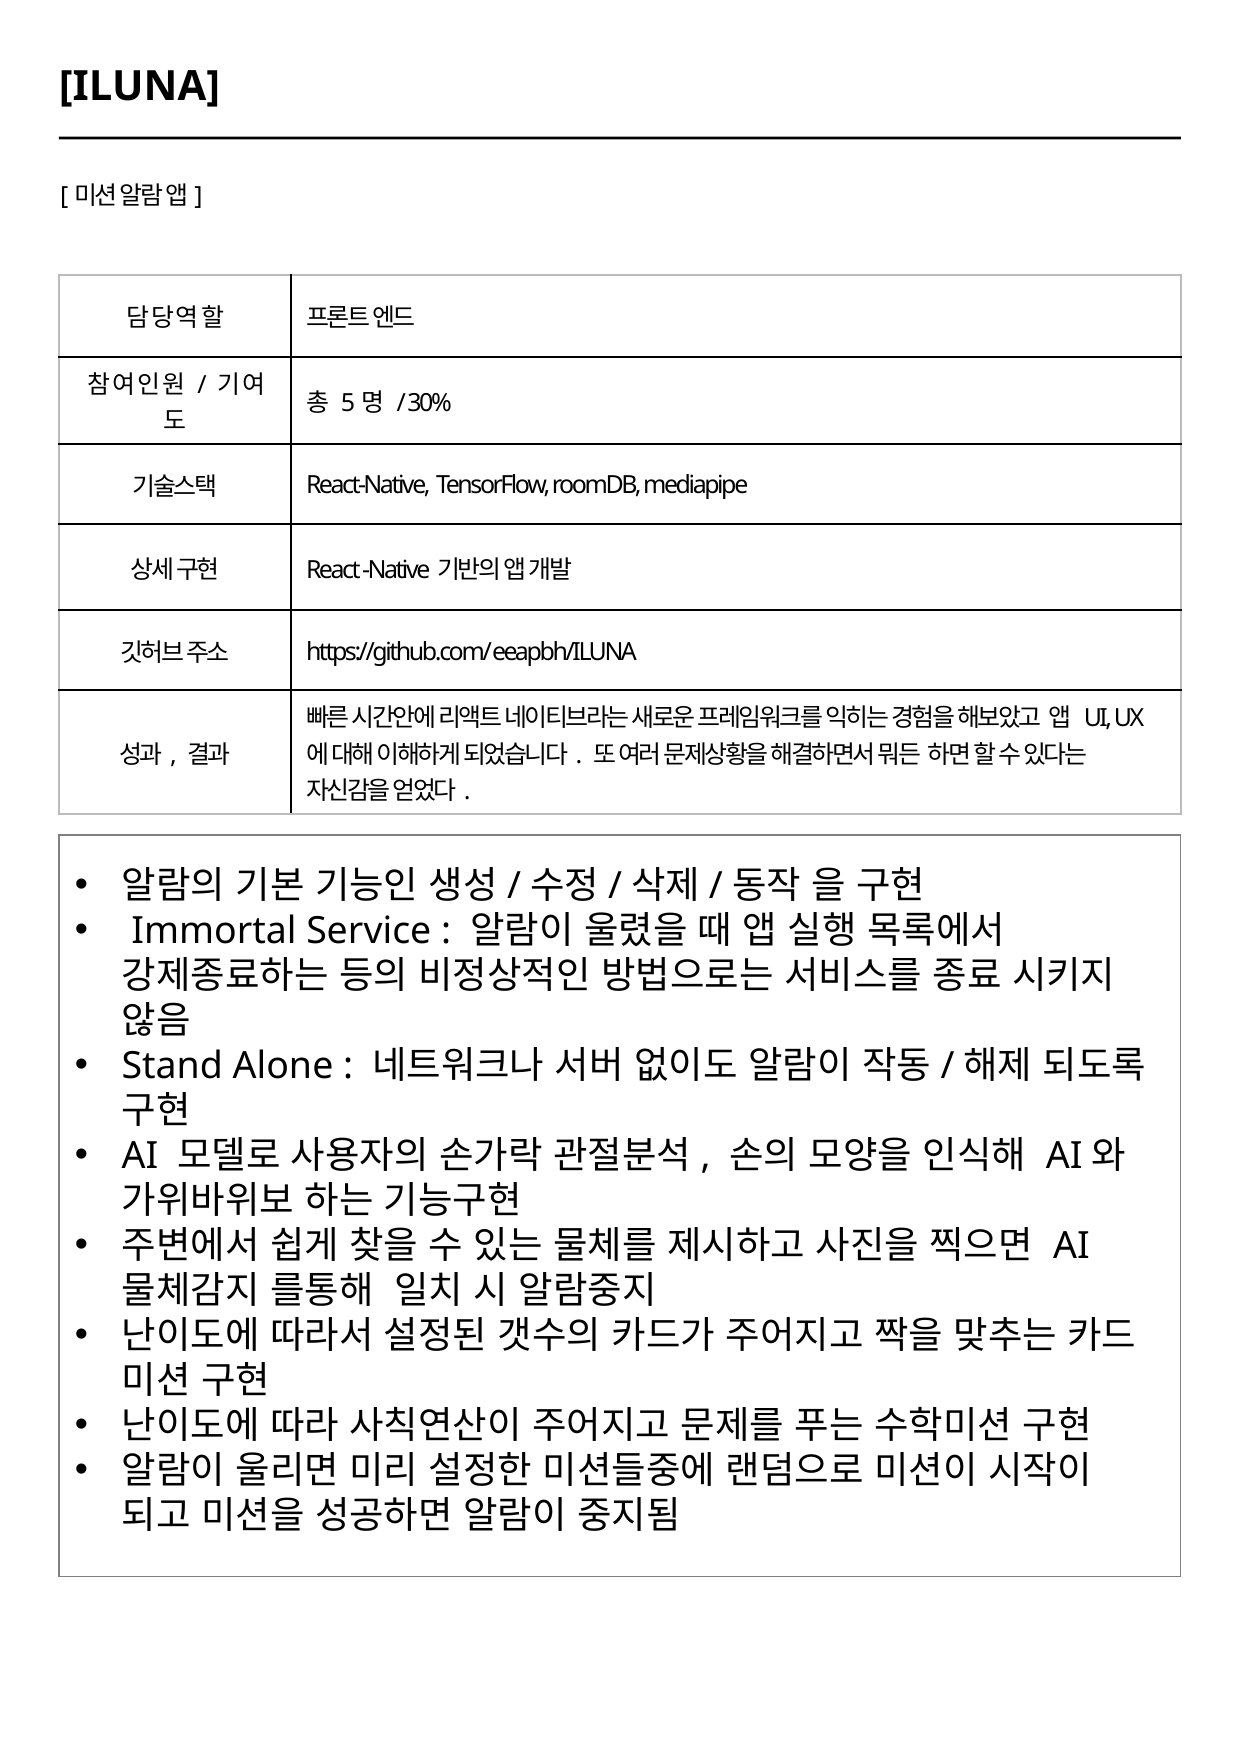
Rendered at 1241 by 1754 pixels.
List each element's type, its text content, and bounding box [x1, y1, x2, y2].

text_box 알람의 기본 기능인 생성/수정/삭제/동작 을 구현 Immortal Service : 알람이 울렸을 때 앱 실행 목록에서 강제종료하는 등의 비정상적인 방법으로는 서비스를 종료 시키지 않음 Stand Alone : 네트워크나 서버 없이도 알람이 작동/해제 되도록 구현 AI 모델로 사용자의 손가락 관절분석, 손의 모양을 인식해 AI와 가위바위보 하는 기능구현 주변에서 쉽게 찾을 수 있는 물체를 제시하고 사진을 찍으면 AI물체감지 를통해 일치 시 알람중지 난이도에 따라서 설정된 갯수의 카드가 주어지고 짝을 맞추는 카드 미션 구현 난이도에 따라 사칙연산이 주어지고 문제를 푸는 수학미션 구현 알람이 울리면 미리 설정한 미션들중에 랜덤으로 미션이 시작이 되고 미션을 성공하면 알람이 중지됨 [60, 854, 1181, 1544]
table_cell 총 5명 / 30% [292, 358, 1180, 443]
text_box [58, 136, 1181, 140]
text_box [ILUNA] [59, 58, 1031, 119]
table_cell React -Native기반의 앱 개발 [292, 525, 1180, 609]
table_cell 상세 구현 [60, 525, 290, 609]
table_cell 참 여 인 원 / 기 여 도 [60, 358, 290, 443]
table_cell https://github.com/eeapbh/ILUNA [292, 611, 1180, 689]
table_cell React-Native, TensorFlow, roomDB, mediapipe [292, 445, 1180, 523]
text_box [58, 834, 1182, 1578]
table_cell 성과, 결과 [60, 691, 290, 813]
table_header 담 당 역 할 [60, 276, 290, 356]
table_cell 빠른 시간안에 리액트 네이티브라는 새로운 프레임워크를 익히는 경험을 해보았고 앱 UI, UX에 대해 이해하게 되었습니다. 또 여러 문제상황을 해결하면서 뭐든 하면 할 수 있다는 자신감을 얻었다. [292, 691, 1180, 813]
table_cell 기술스택 [60, 445, 290, 523]
text_box [미션 알람 앱] [60, 173, 1181, 215]
table_cell 깃허브 주소 [60, 611, 290, 689]
table_header 프론트 엔드 [292, 276, 1180, 356]
